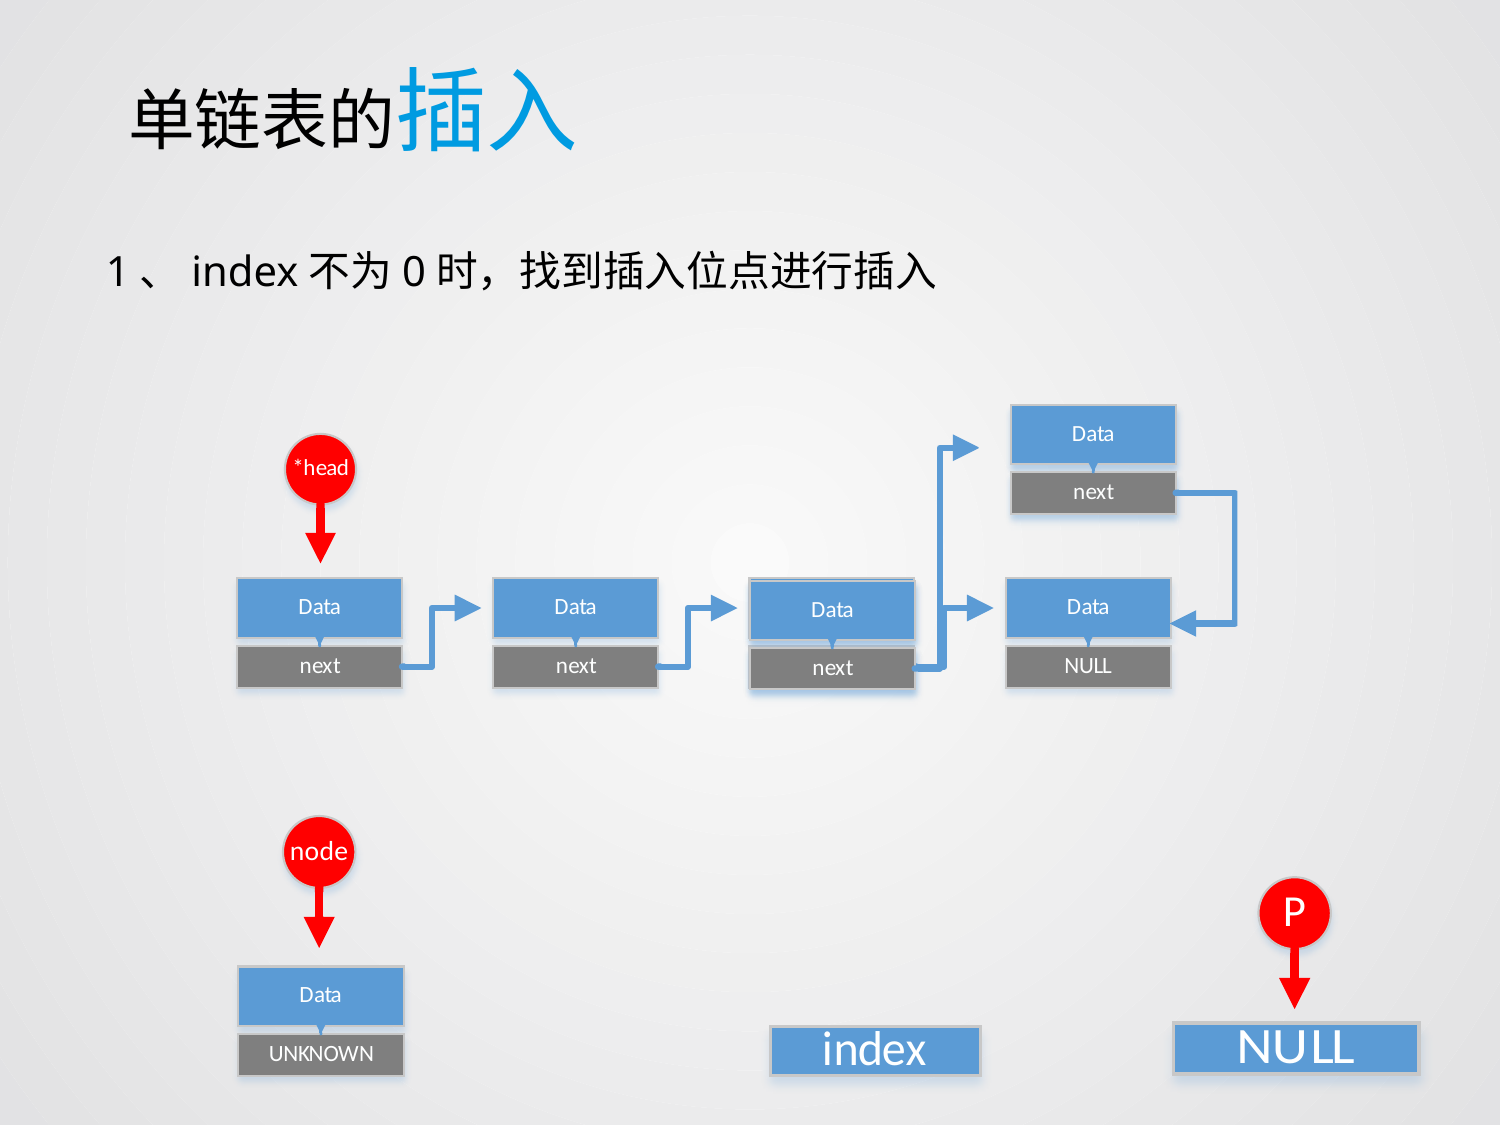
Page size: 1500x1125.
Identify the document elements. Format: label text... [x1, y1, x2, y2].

picture [226, 959, 414, 1091]
picture [753, 1002, 994, 1104]
picture [271, 808, 367, 949]
text_box 1、index不为0时，找到插入位点进行插入 [91, 237, 952, 302]
text_box 单链表的插入 [113, 45, 594, 170]
picture [225, 395, 1238, 719]
picture [272, 425, 369, 565]
picture [1153, 869, 1436, 1104]
